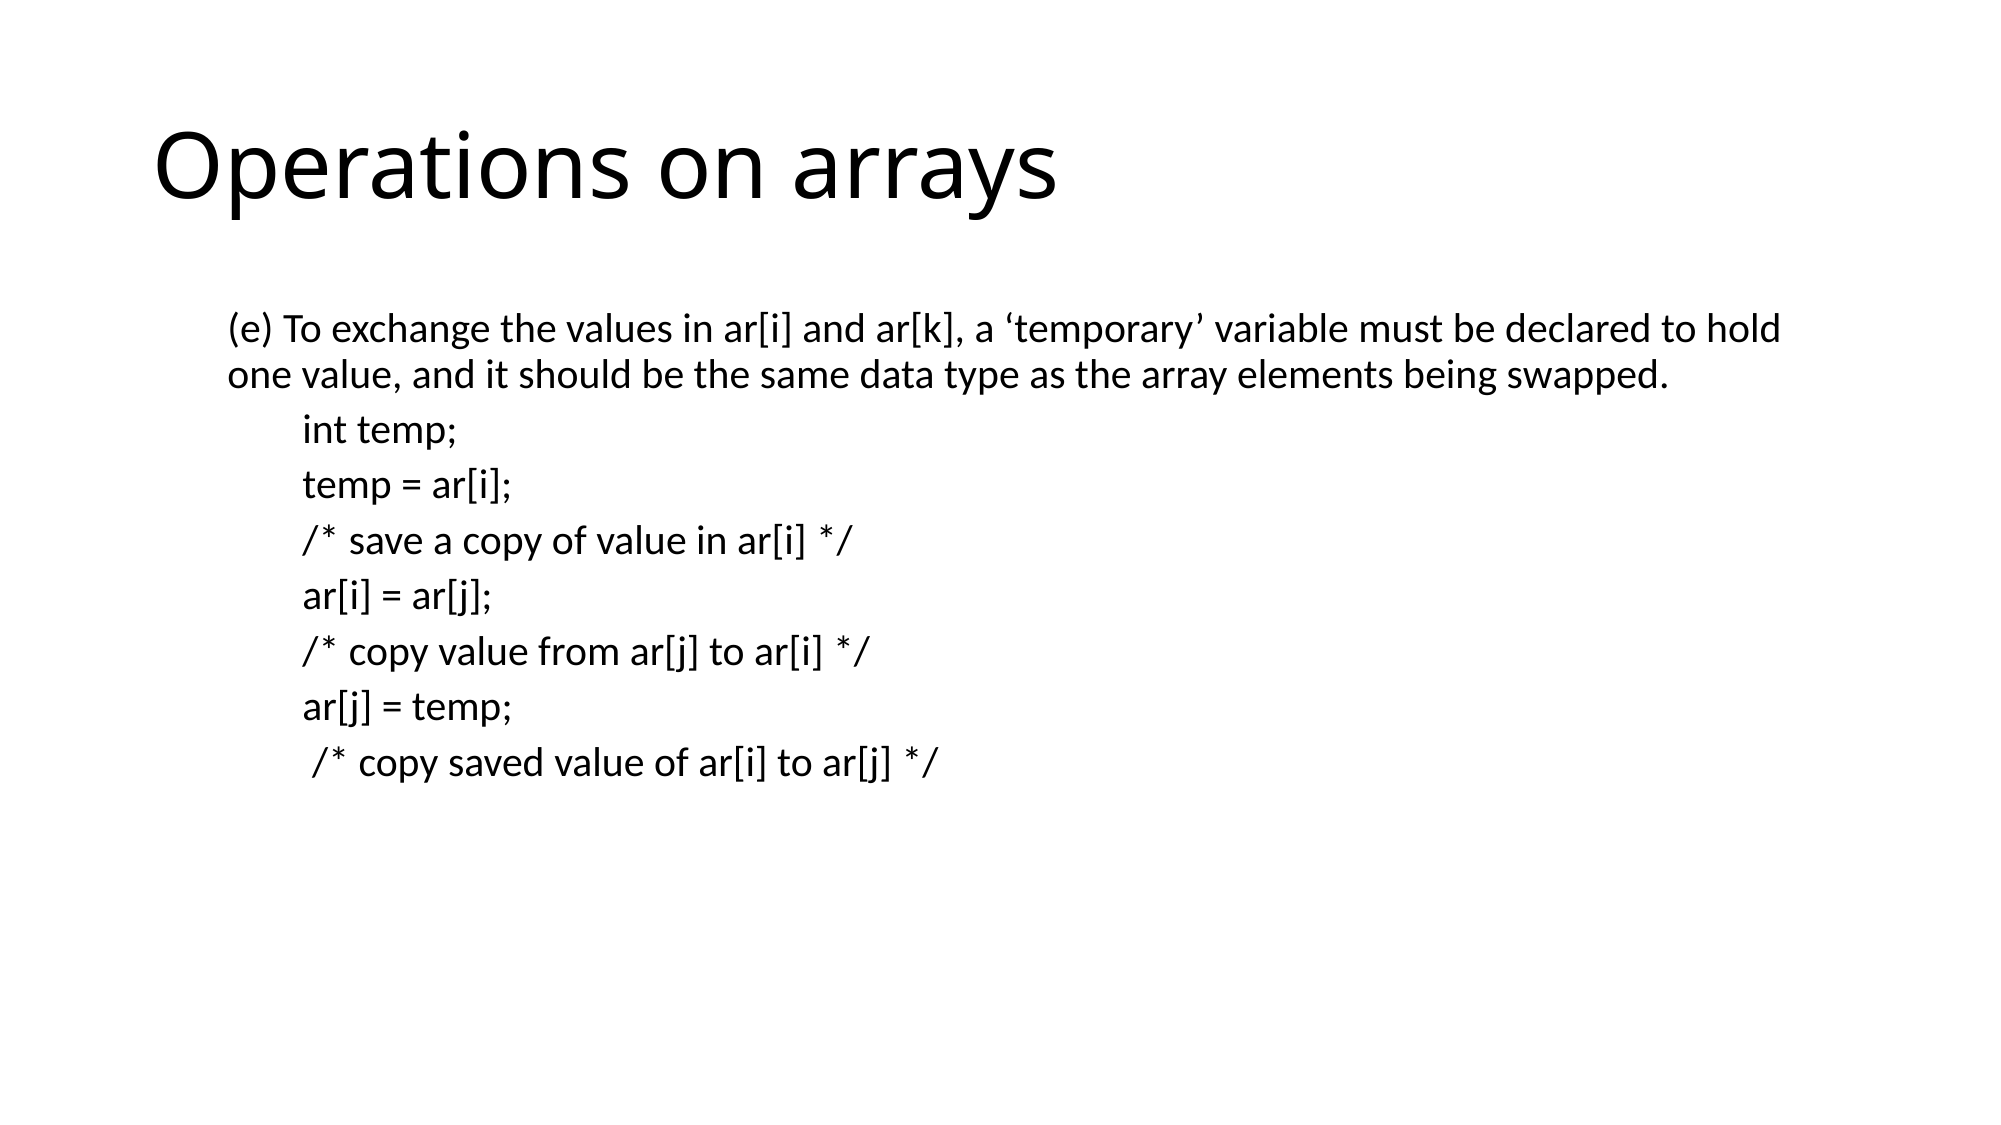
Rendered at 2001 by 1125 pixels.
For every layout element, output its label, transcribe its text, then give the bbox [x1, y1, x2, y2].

list (e) To exchange the values in ar[i] and ar[k], a ‘temporary’ variable must be declared to hold one value, and it should be the same data type as the array elements being swapped. int temp; temp = ar[i]; /* save a copy of value in ar[i] */ ar[i] = ar[j]; /* copy value from ar[j] to ar[i] */ ar[j] = temp; /* copy saved value of ar[i] to ar[j] */ [137, 299, 1863, 1014]
title Operations on arrays [137, 59, 1863, 278]
